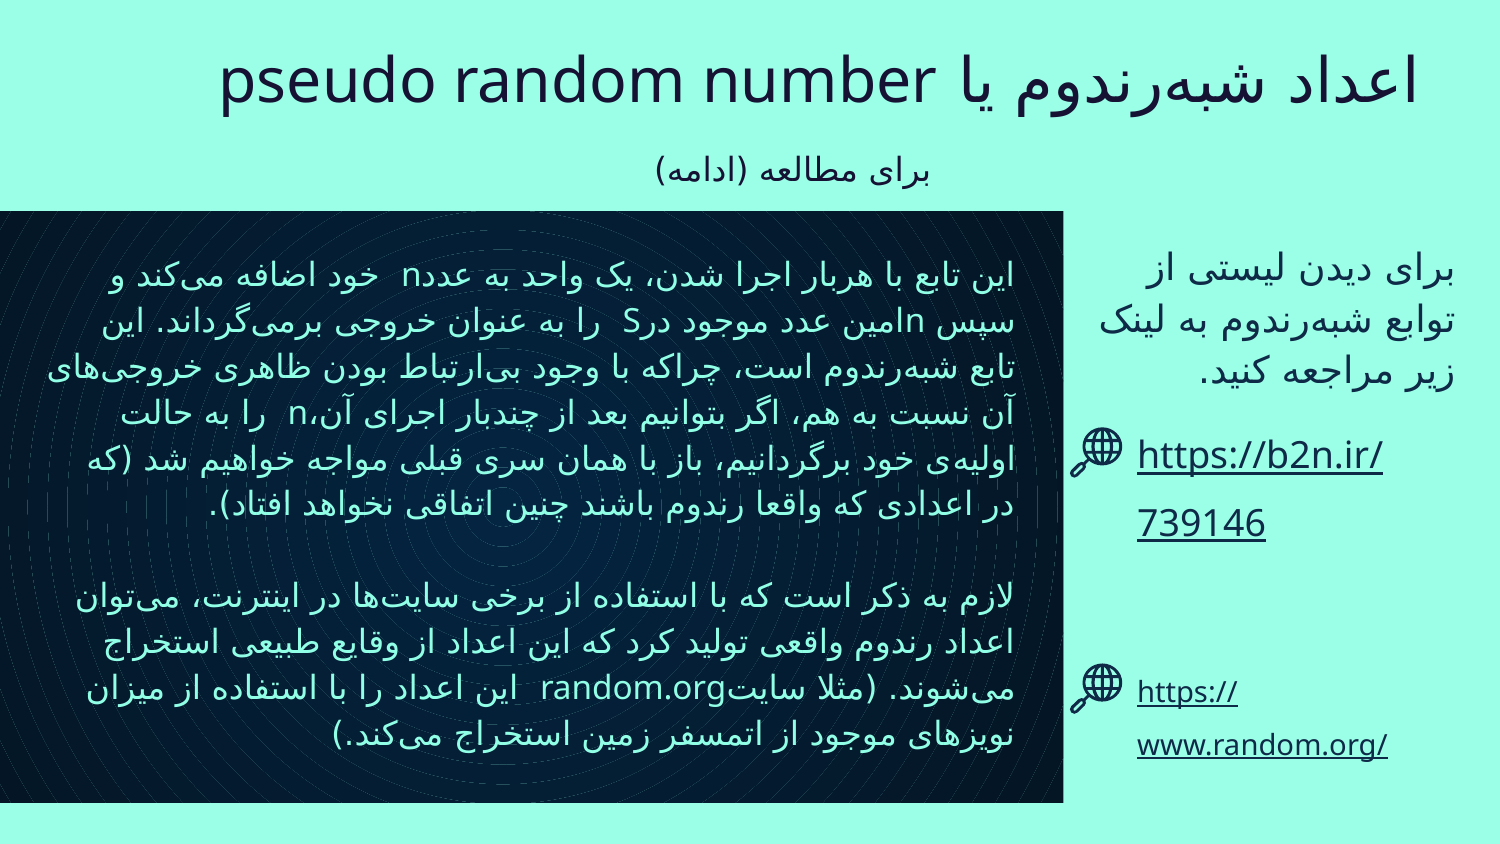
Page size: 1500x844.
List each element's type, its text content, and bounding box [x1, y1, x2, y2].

title اعداد شبه‌رندوم یا pseudo random number برای مطالعه (ادامه) [132, 110, 1436, 210]
text_box https://www.random.org/ [1122, 648, 1500, 769]
text_box [1069, 428, 1123, 478]
text_box [1069, 663, 1122, 714]
text_box https://b2n.ir/739146 [1122, 428, 1500, 552]
text_box برای دیدن لیستی از توابع شبه‌رندوم به لینک زیر مراجعه کنید. [1060, 221, 1500, 428]
list این تابع با هربار اجرا شدن، یک واحد به عددn خود اضافه می‌کند و سپس nامین عدد موجود درS را به عنوان خروجی برمی‌گرداند. این تابع شبه‌رندوم است، چراکه با وجود بی‌ارتباط بودن ظاهری خروجی‌های آن نسبت به هم، اگر بتوانیم بعد از چندبار اجرای آن،n را به حالت اولیه‌ی خود برگردانیم، باز با همان سری قبلی مواجه خواهیم شد (که در اعدادی که واقعا رندوم باشند چنین اتفاقی نخواهد افتاد). لازم به ذکر است که با استفاده از برخی سایت‌ها در اینترنت، می‌توان اعداد رندوم واقعی تولید کرد که این اعداد از وقایع طبیعی استخراج می‌شوند. (مثلا سایتrandom.org این اعداد را با استفاده از میزان نویزهای موجود از اتمسفر زمین استخراج می‌کند.) [31, 232, 1061, 803]
